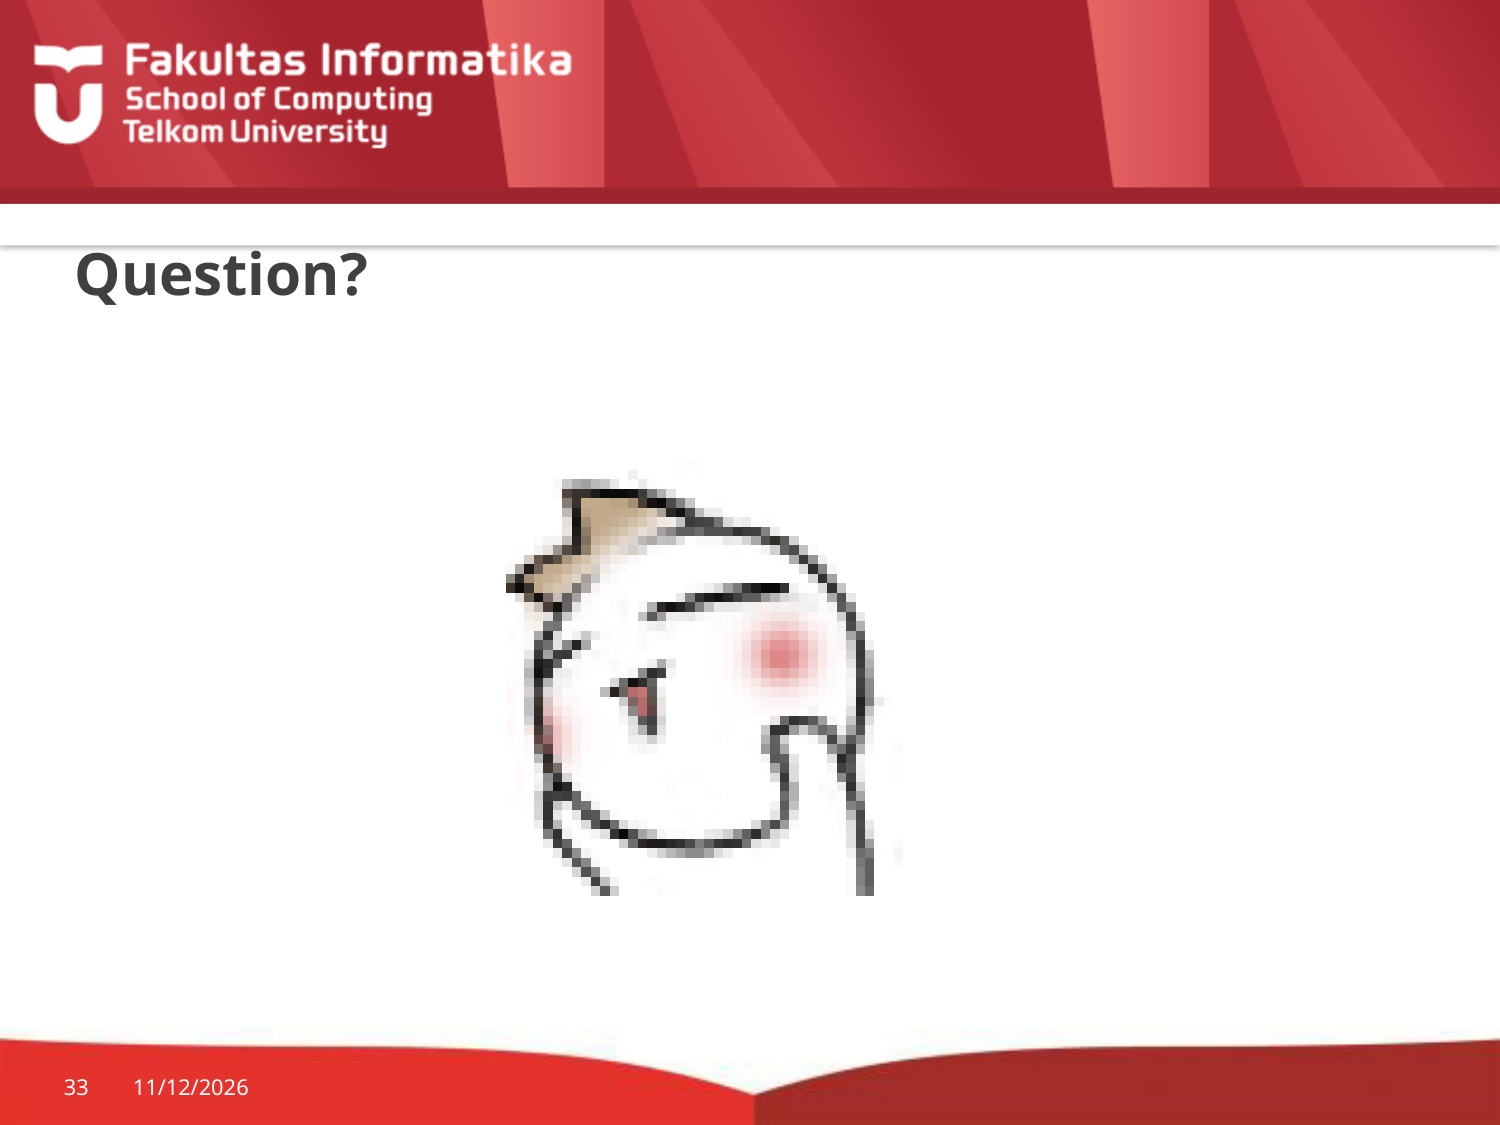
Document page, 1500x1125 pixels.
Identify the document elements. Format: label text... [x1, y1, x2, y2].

title Question? [59, 219, 1426, 325]
slide_number 28-Oct-19 [132, 1058, 403, 1119]
slide_number 33 [63, 1058, 123, 1119]
picture [0, 0, 1500, 203]
picture [0, 1024, 1500, 1125]
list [506, 423, 979, 897]
